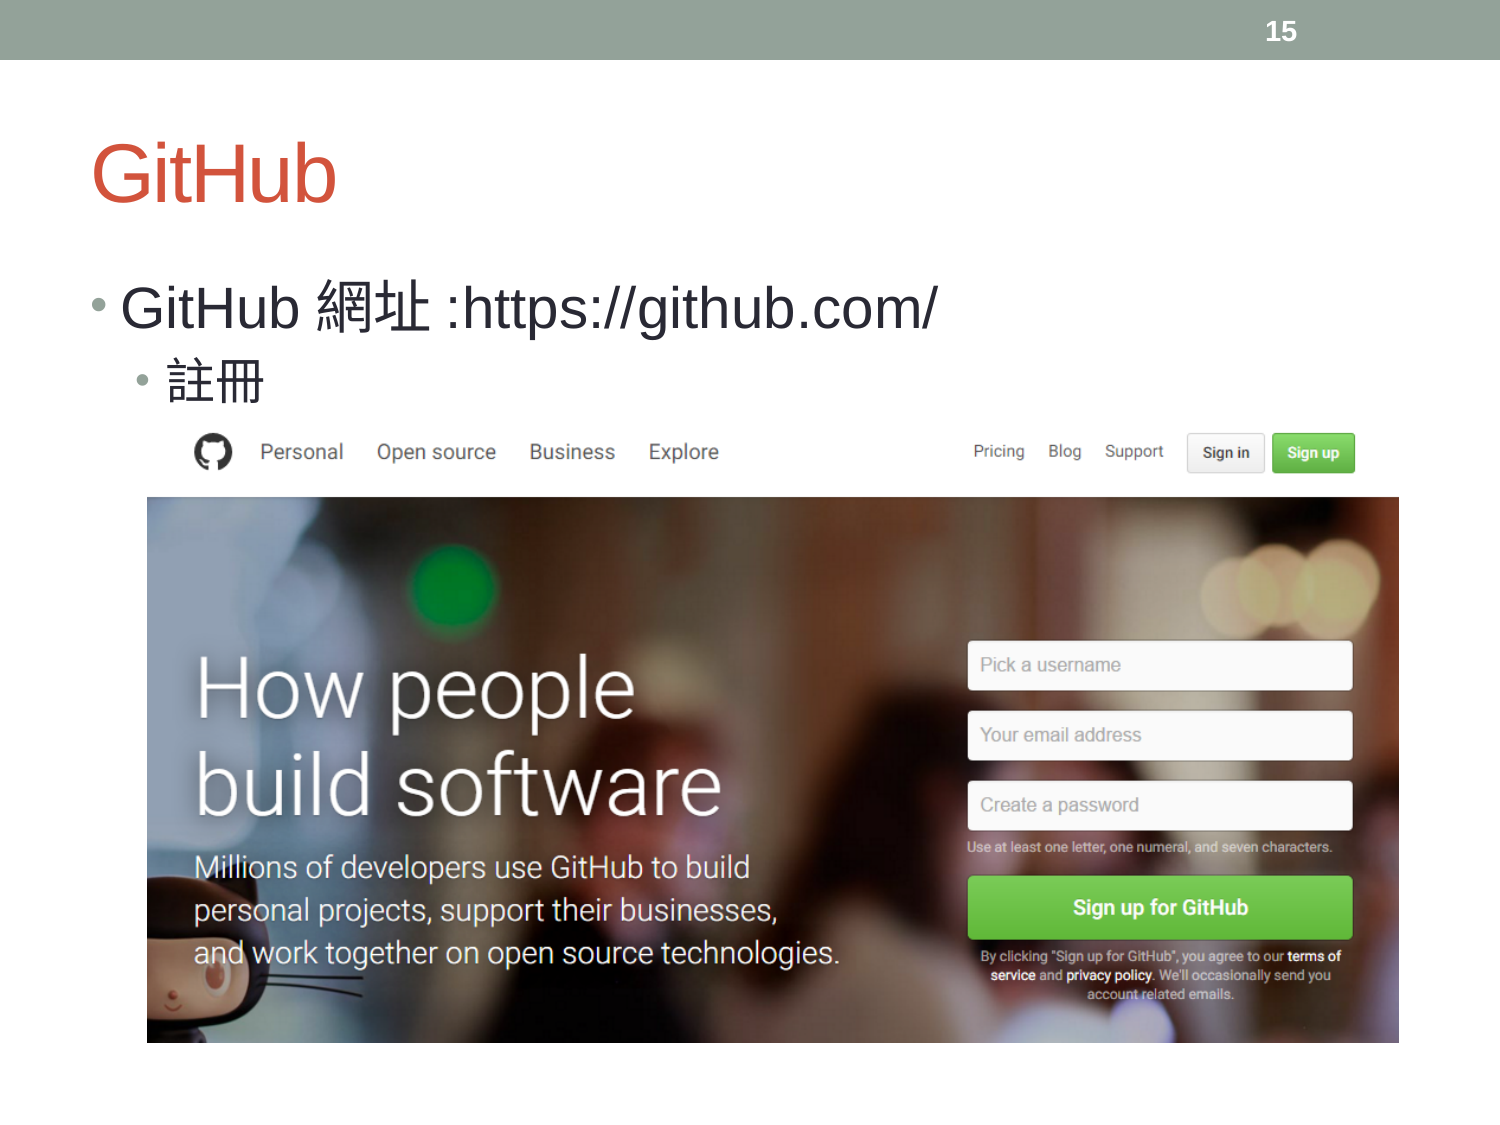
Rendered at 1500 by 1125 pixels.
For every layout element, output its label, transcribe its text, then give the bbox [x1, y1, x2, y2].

title GitHub [75, 87, 1425, 250]
picture [147, 420, 1399, 1043]
list GitHub網址:https://github.com/ 註冊 [75, 262, 1425, 1063]
slide_number 15 [1250, 3, 1425, 57]
